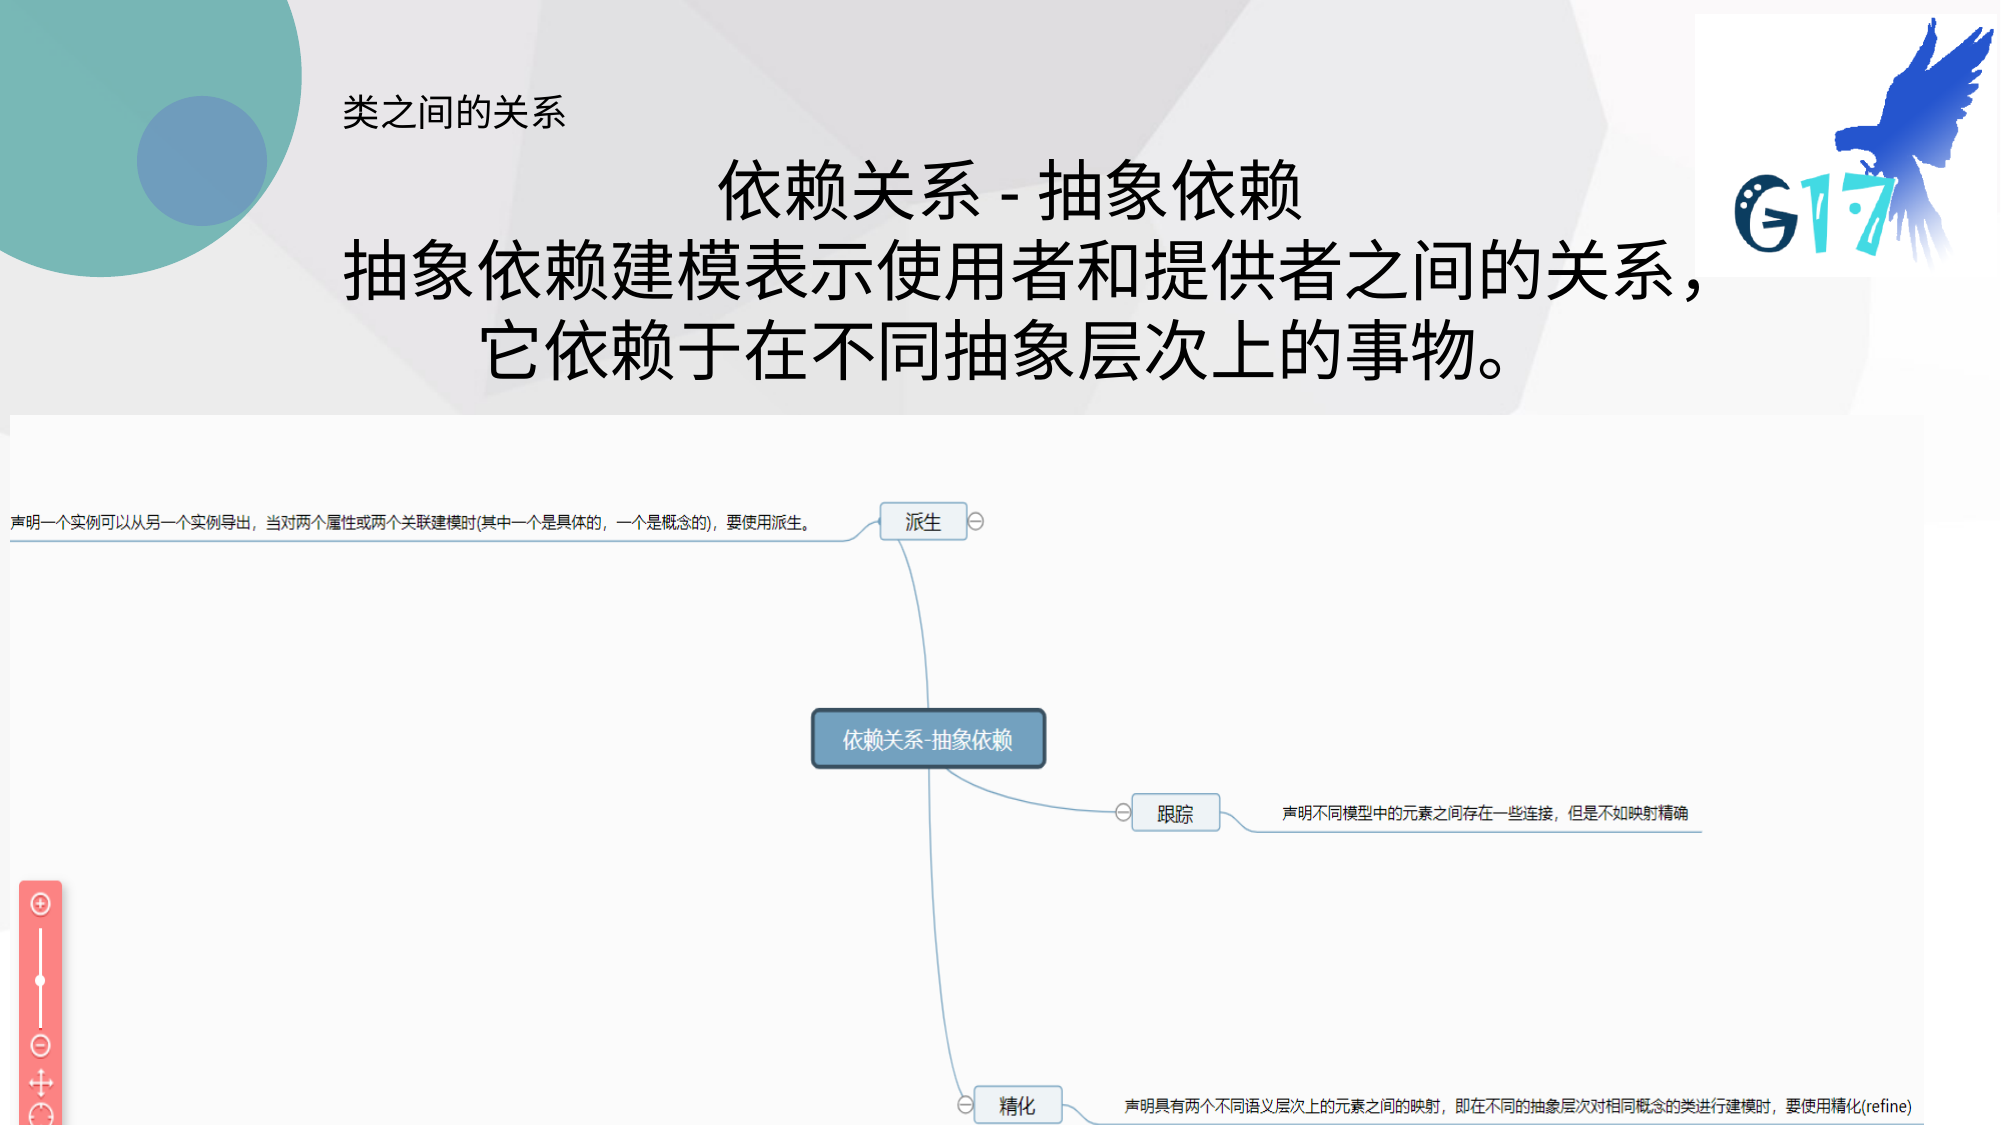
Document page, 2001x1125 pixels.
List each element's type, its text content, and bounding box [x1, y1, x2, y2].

picture [0, 0, 2001, 1125]
text_box 依赖关系-抽象依赖 抽象依赖建模表示使用者和提供者之间的关系，它依赖于在不同抽象层次上的事物。 [327, 141, 1694, 397]
text_box [0, 0, 303, 279]
text_box 类之间的关系 [327, 81, 832, 141]
text_box [135, 94, 269, 228]
